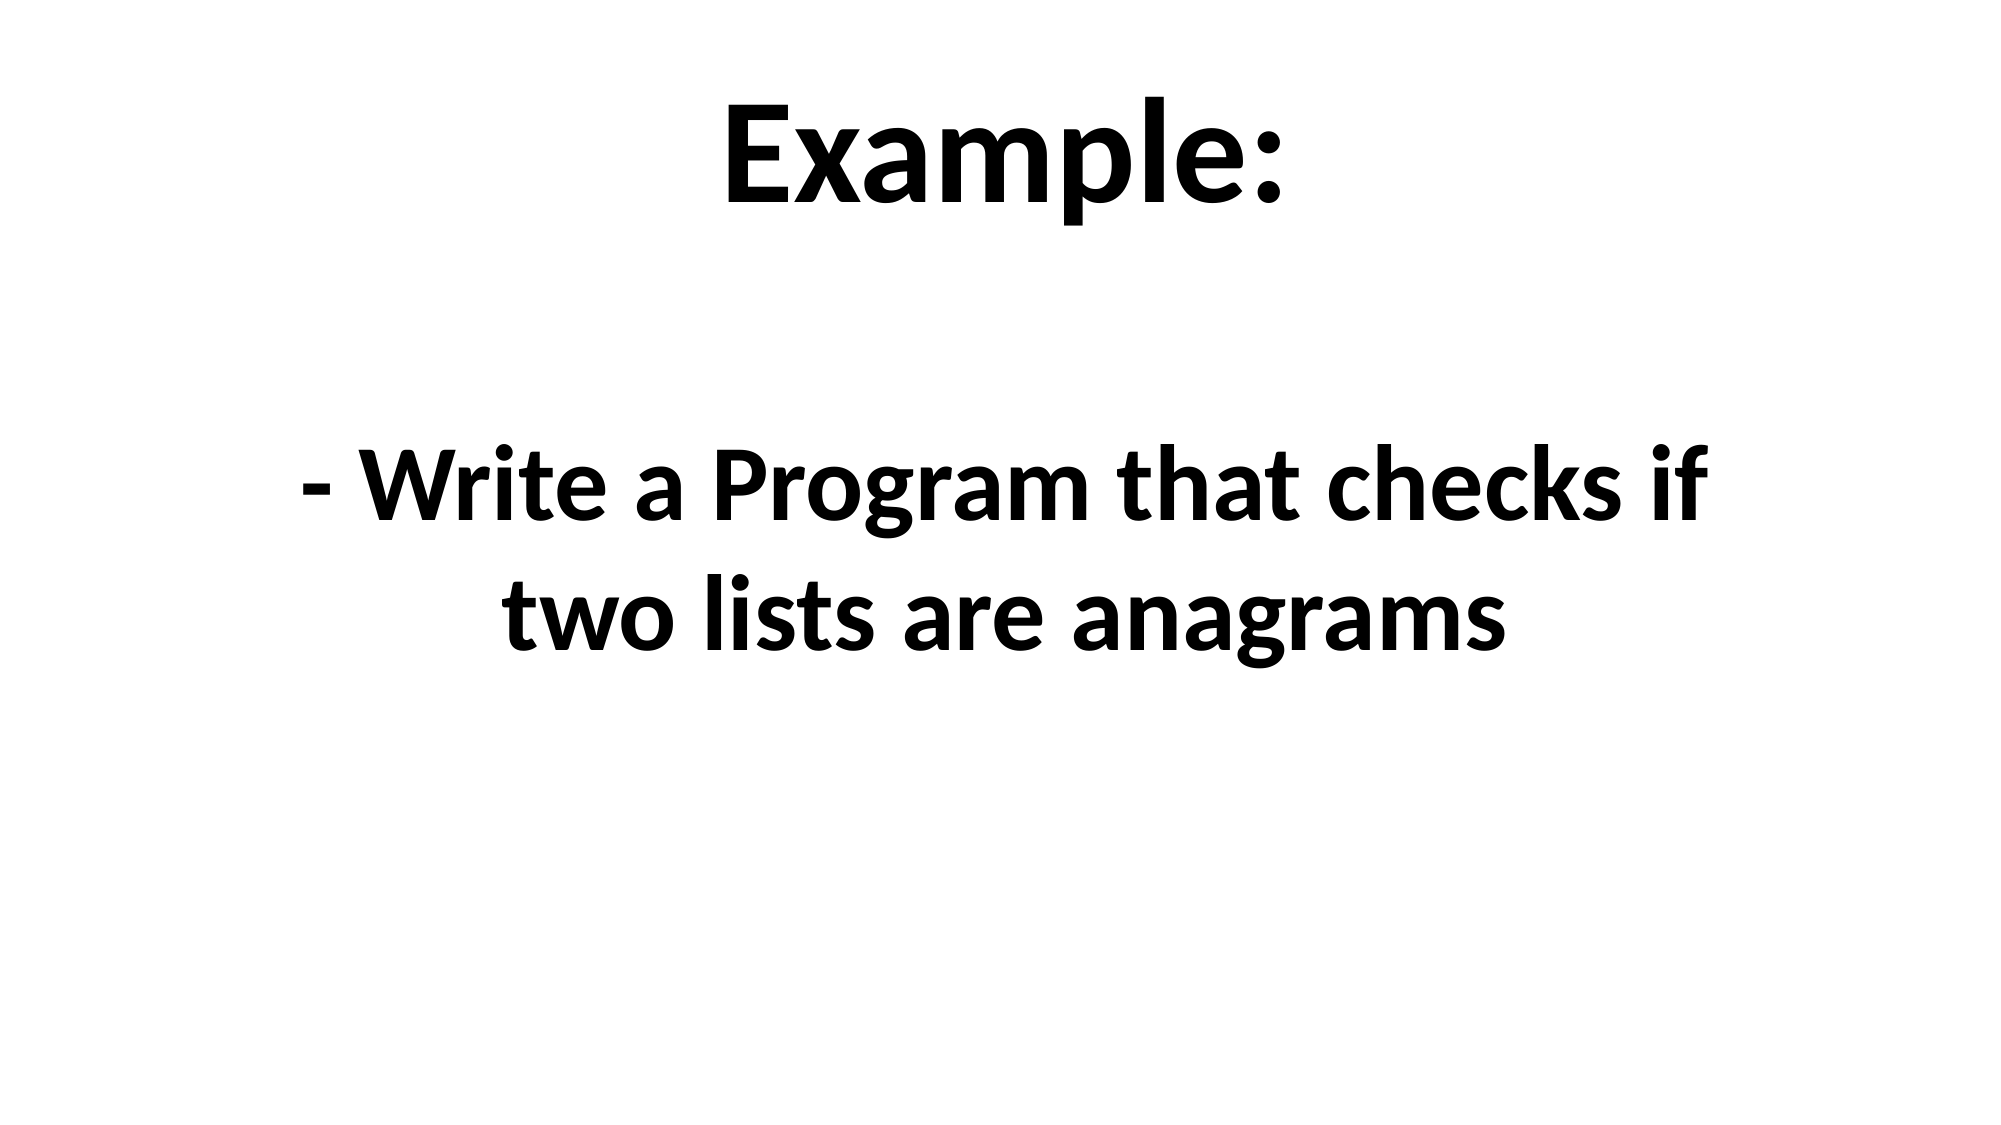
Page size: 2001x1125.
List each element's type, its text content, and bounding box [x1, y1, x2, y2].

text_box Example: - Write a Program that checks if two lists are anagrams [248, 44, 1763, 680]
